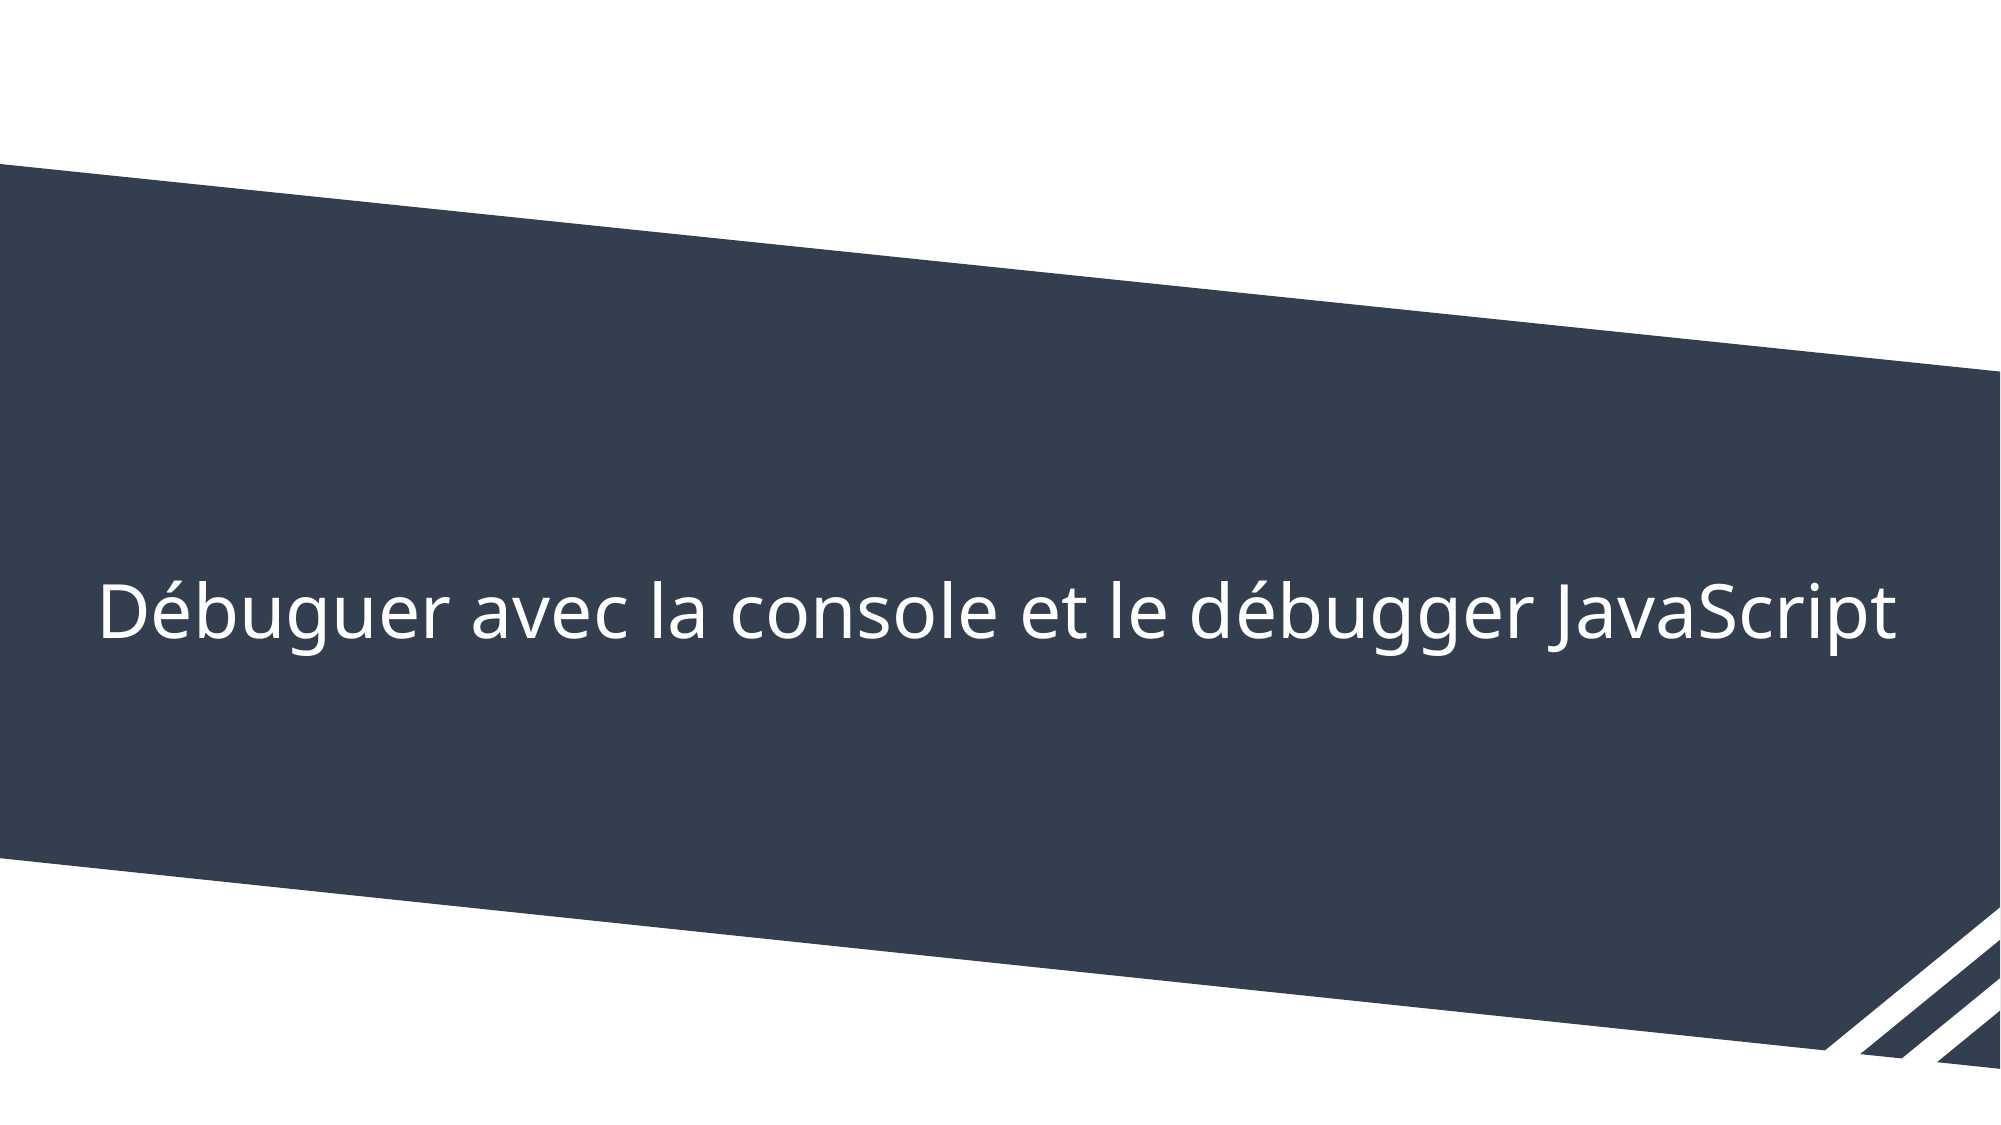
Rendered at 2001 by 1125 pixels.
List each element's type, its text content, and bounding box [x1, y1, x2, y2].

title Débuguer avec la console et le débugger JavaScript [73, 524, 1922, 705]
